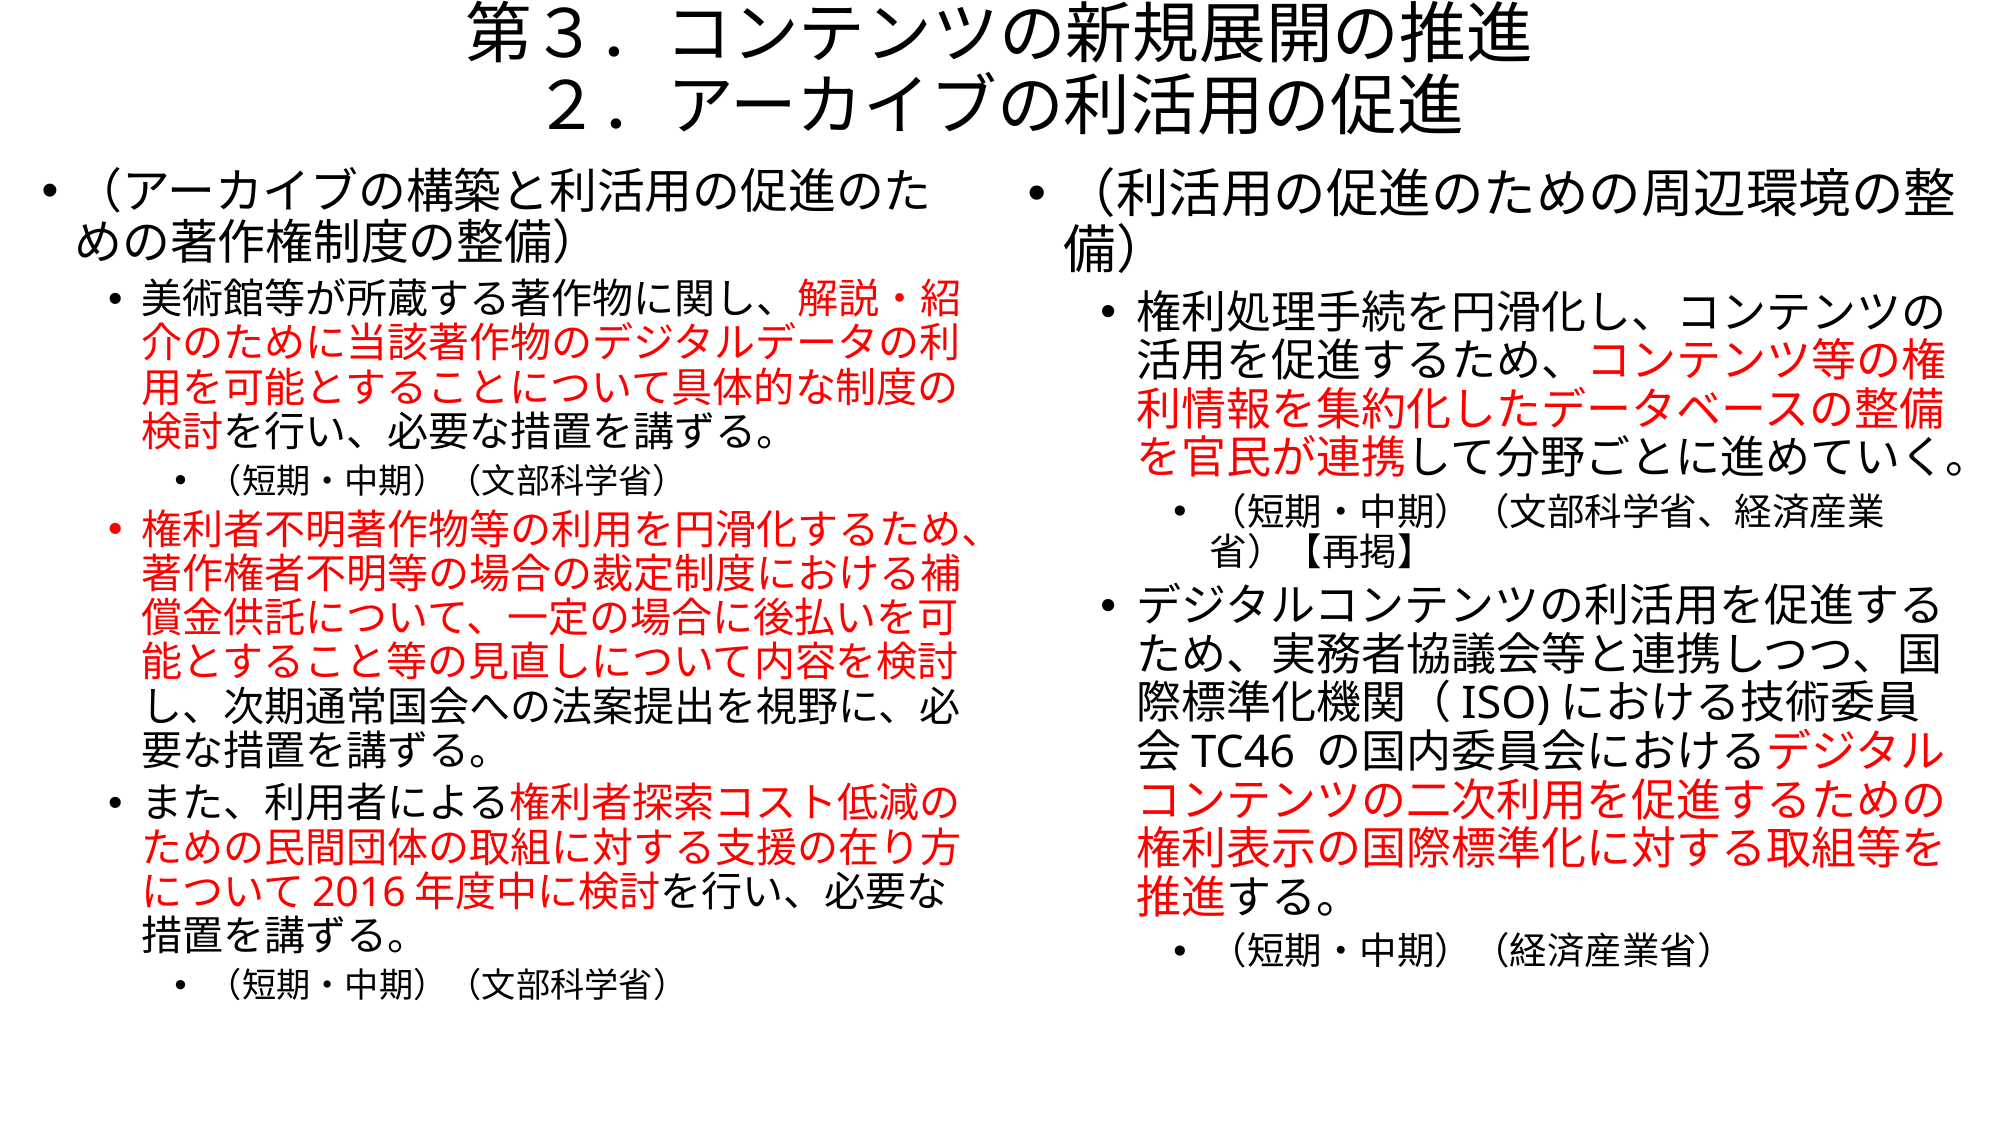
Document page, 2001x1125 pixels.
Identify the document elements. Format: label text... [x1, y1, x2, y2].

list （利活用の促進のための周辺環境の整備） 権利処理手続を円滑化し、コンテンツの活用を促進するため、コンテンツ等の権利情報を集約化したデータベースの整備を官民が連携して分野ごとに進めていく。 （短期・中期）（文部科学省、経済産業省）【再掲】 デジタルコンテンツの利活用を促進するため、実務者協議会等と連携しつつ、国際標準化機関（ISO)における技術委員会TC46 の国内委員会におけるデジタルコンテンツの二次利用を促進するための権利表示の国際標準化に対する取組等を推進する。 （短期・中期）（経済産業省） [1012, 159, 1972, 1014]
title 第３．コンテンツの新規展開の推進 ２．アーカイブの利活用の促進 [26, 14, 1972, 130]
list （アーカイブの構築と利活用の促進のための著作権制度の整備） 美術館等が所蔵する著作物に関し、解説・紹介のために当該著作物のデジタルデータの利用を可能とすることについて具体的な制度の検討を行い、必要な措置を講ずる。 （短期・中期）（文部科学省） 権利者不明著作物等の利用を円滑化するため、著作権者不明等の場合の裁定制度における補償金供託について、一定の場合に後払いを可能とすること等の見直しについて内容を検討し、次期通常国会への法案提出を視野に、必要な措置を講ずる。 また、利用者による権利者探索コスト低減のための民間団体の取組に対する支援の在り方について2016年度中に検討を行い、必要な措置を講ずる。 （短期・中期）（文部科学省） [26, 159, 988, 1014]
